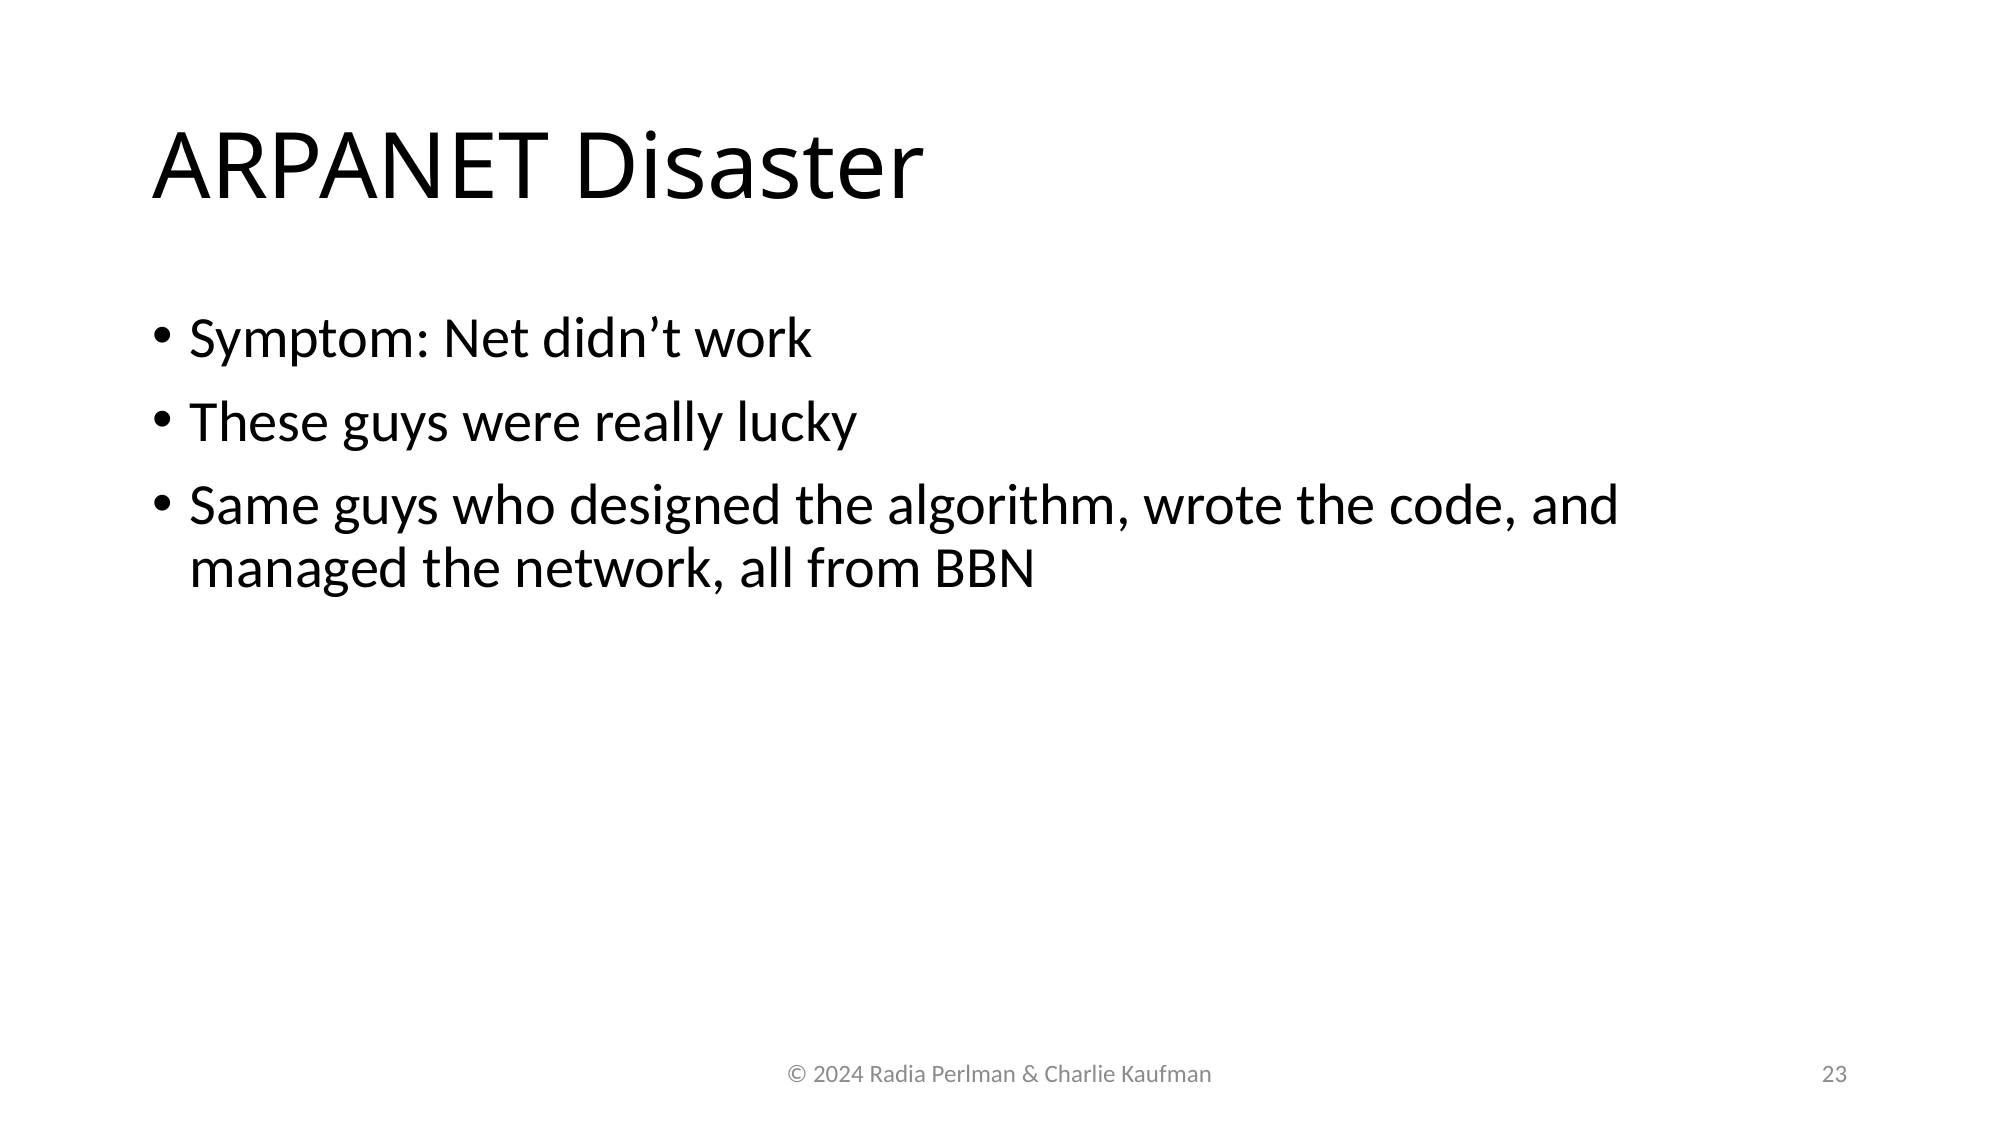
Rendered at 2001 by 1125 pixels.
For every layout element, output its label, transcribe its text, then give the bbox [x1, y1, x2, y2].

footer © 2024 Radia Perlman & Charlie Kaufman [662, 1042, 1338, 1103]
title ARPANET Disaster [137, 59, 1863, 278]
list Symptom: Net didn’t work These guys were really lucky Same guys who designed the algorithm, wrote the code, and managed the network, all from BBN [137, 299, 1863, 1014]
slide_number 23 [1412, 1042, 1863, 1103]
